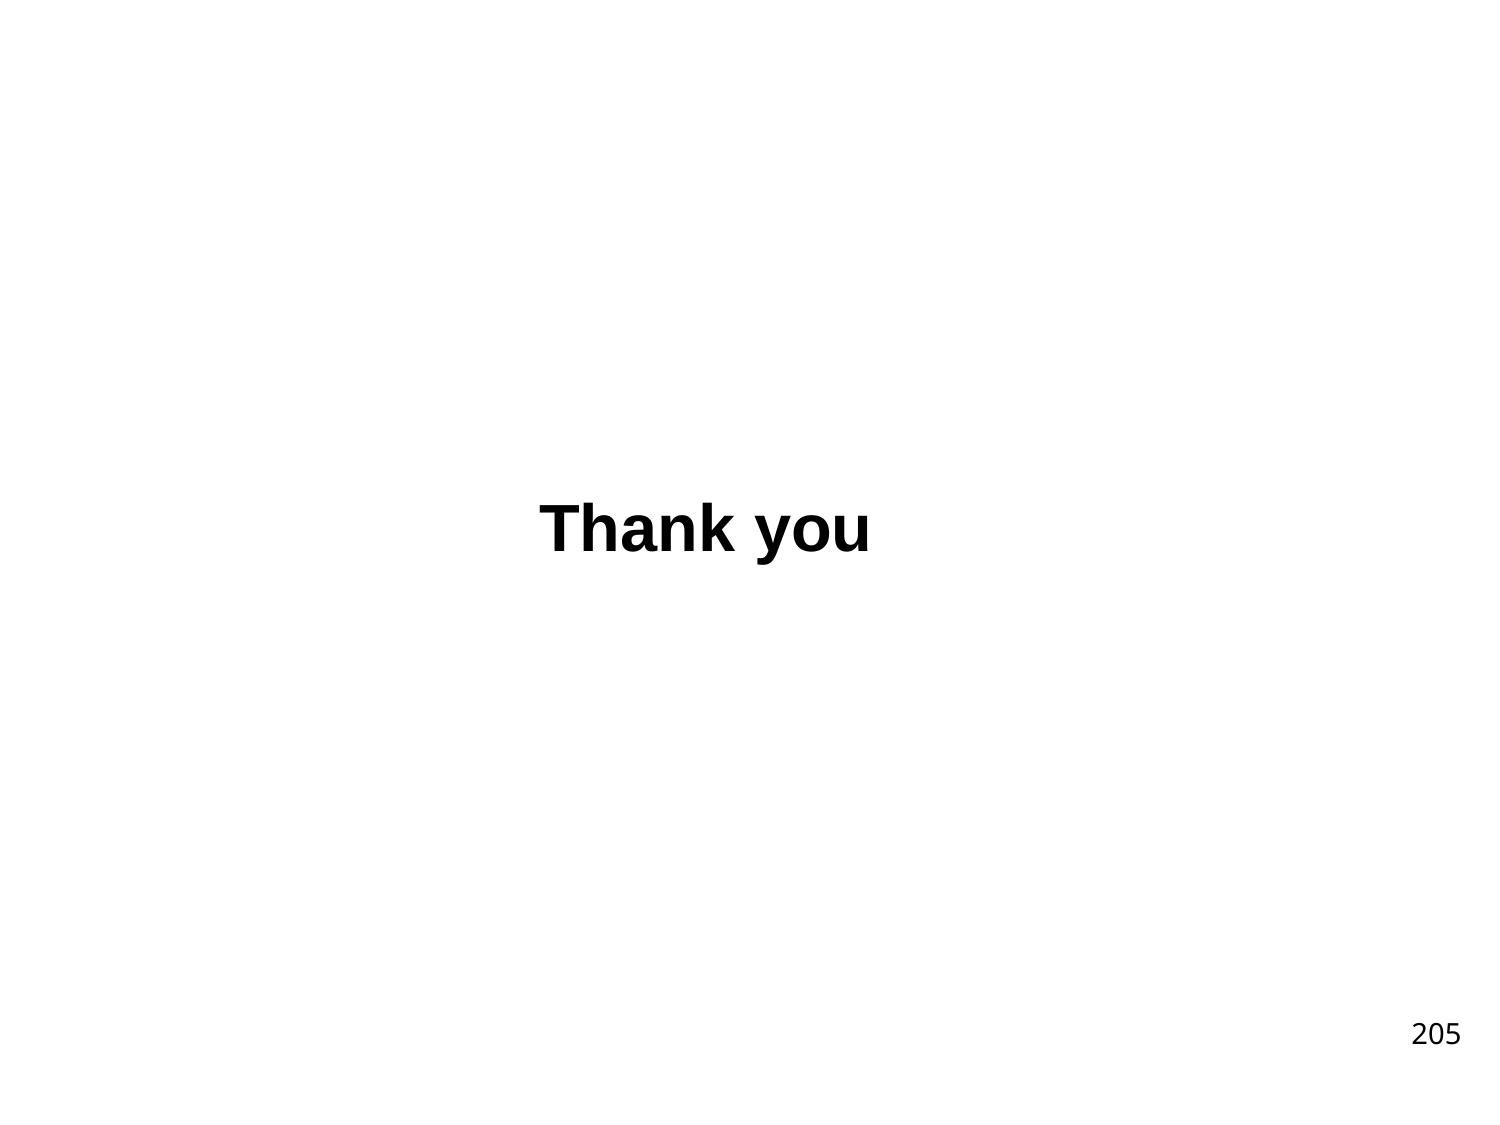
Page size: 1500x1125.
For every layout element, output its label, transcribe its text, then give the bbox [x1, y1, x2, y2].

title Thank you [537, 482, 876, 673]
slide_number 205 [1405, 1020, 1467, 1125]
